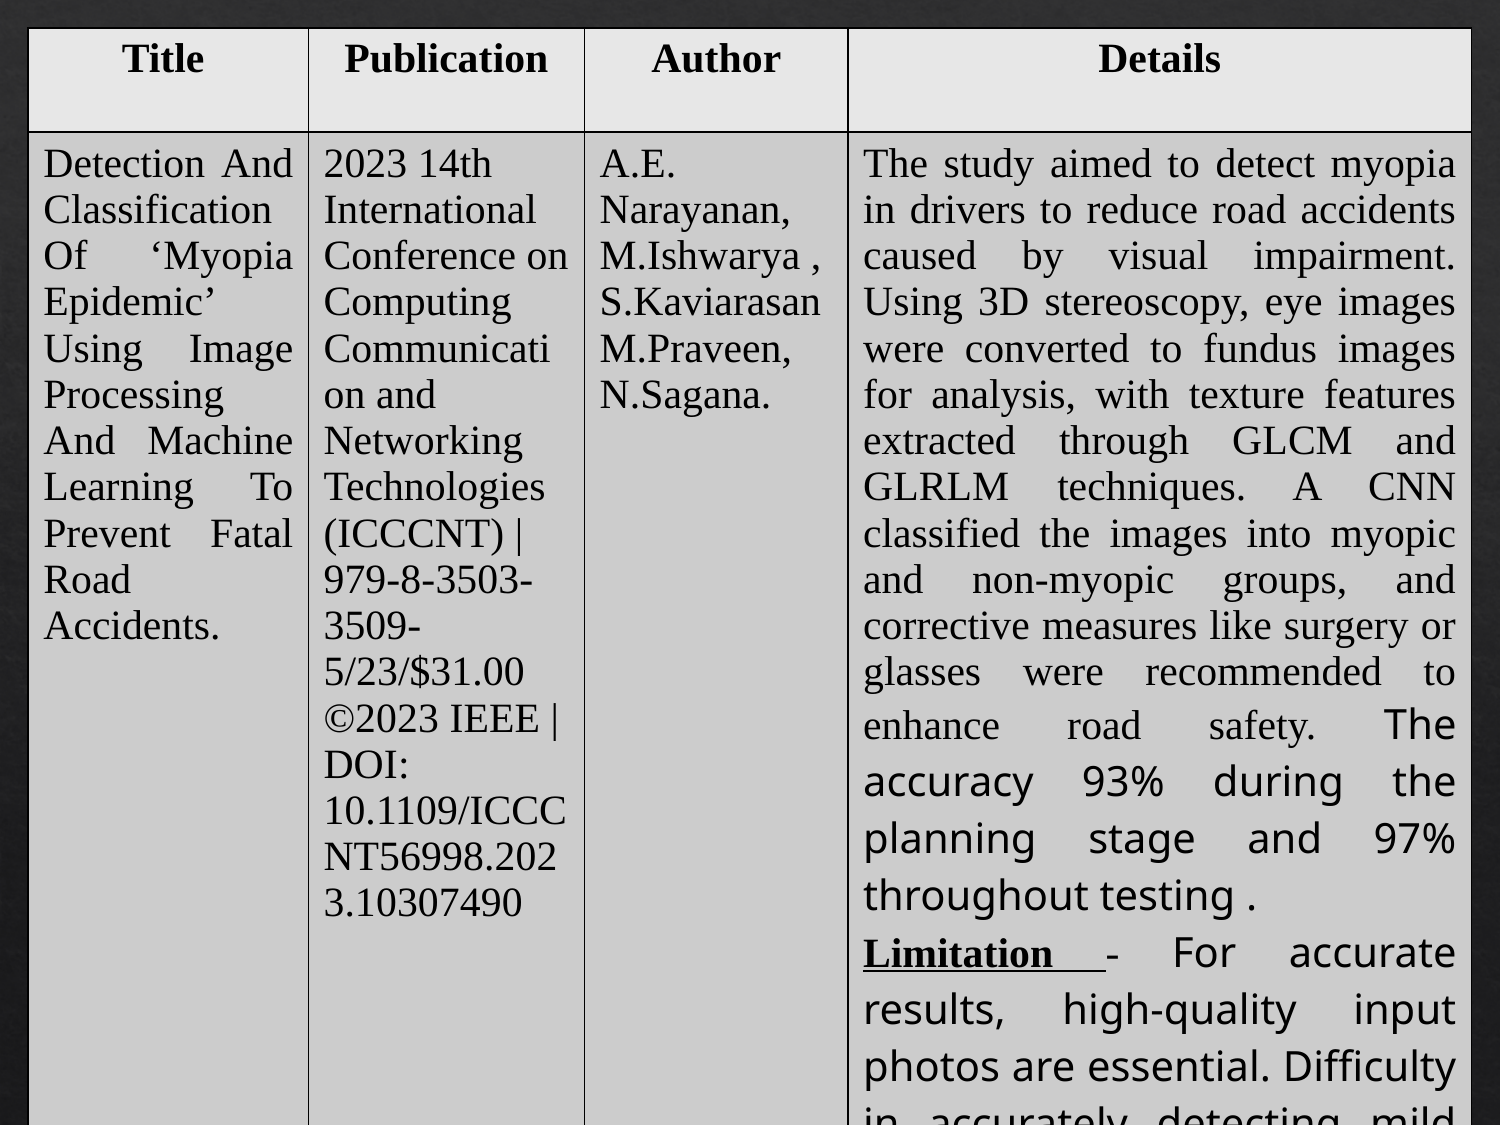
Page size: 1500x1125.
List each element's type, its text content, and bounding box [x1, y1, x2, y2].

table_cell A.E. Narayanan, M.Ishwarya , S.KaviarasanM.Praveen, N.Sagana. [585, 133, 847, 1125]
table_header Author [585, 29, 847, 131]
table_cell 2023 14th International Conference on Computing Communication and Networking Technologies (ICCCNT) | 979-8-3503-3509-5/23/$31.00 ©2023 IEEE | DOI: 10.1109/ICCCNT56998.2023.10307490 [309, 133, 584, 1125]
table_header Title [29, 29, 308, 131]
table_header Publication [309, 29, 584, 131]
table_header Details [849, 29, 1471, 131]
table_cell Detection And Classification Of ‘Myopia Epidemic’ Using Image Processing And Machine Learning To Prevent Fatal Road Accidents. [29, 133, 308, 1125]
table_cell The study aimed to detect myopia in drivers to reduce road accidents caused by visual impairment. Using 3D stereoscopy, eye images were converted to fundus images for analysis, with texture features extracted through GLCM and GLRLM techniques. A CNN classified the images into myopic and non-myopic groups, and corrective measures like surgery or glasses were recommended to enhance road safety. The accuracy 93% during the planning stage and 97% throughout testing . Limitation - For accurate results, high-quality input photos are essential. Difficulty in accurately detecting mild cases of myopia [849, 133, 1471, 1125]
